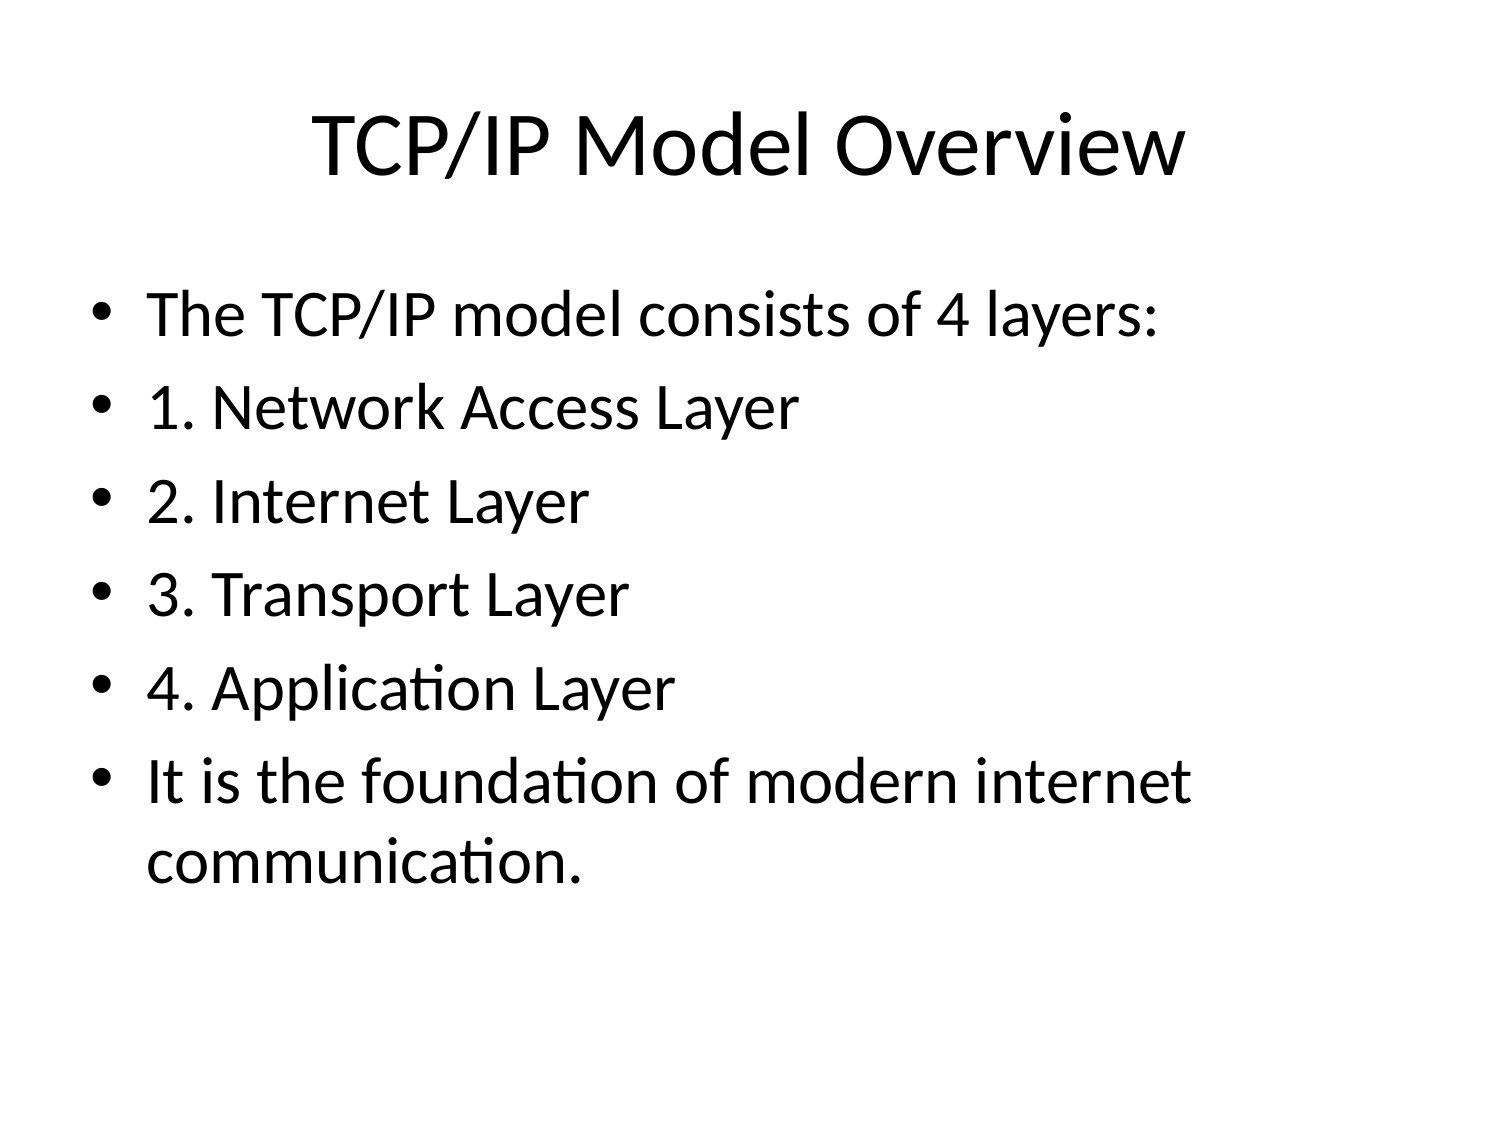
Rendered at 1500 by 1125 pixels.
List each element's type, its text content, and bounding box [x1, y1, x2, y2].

title TCP/IP Model Overview [75, 45, 1425, 233]
list The TCP/IP model consists of 4 layers: 1. Network Access Layer 2. Internet Layer 3. Transport Layer 4. Application Layer It is the foundation of modern internet communication. [75, 262, 1425, 1005]
